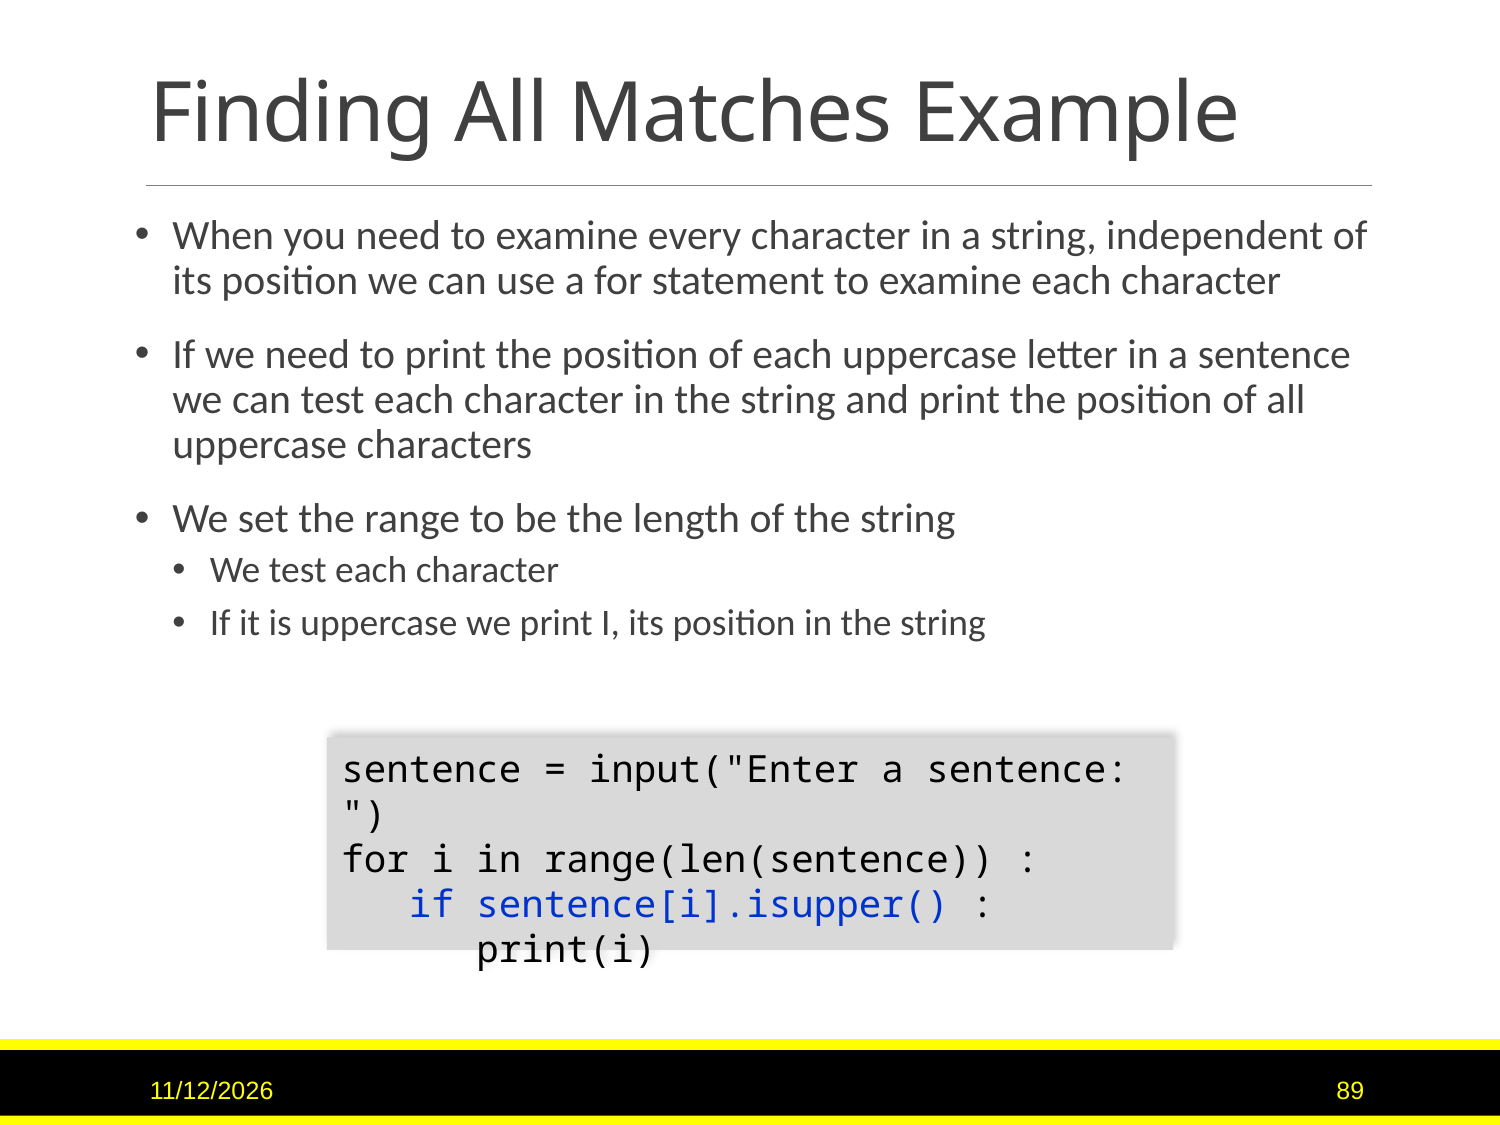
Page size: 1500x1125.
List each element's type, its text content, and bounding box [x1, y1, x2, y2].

text_box sentence = input("Enter a sentence: ") for i in range(len(sentence)) : if sentence[i].isupper() : print(i) [326, 737, 1174, 950]
list When you need to examine every character in a string, independent of its position we can use a for statement to examine each character If we need to print the position of each uppercase letter in a sentence we can test each character in the string and print the position of all uppercase characters We set the range to be the length of the string We test each character If it is uppercase we print I, its position in the string [134, 205, 1373, 963]
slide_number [134, 1059, 440, 1120]
slide_number 89 [1217, 1059, 1380, 1120]
title Finding All Matches Example [134, 47, 1373, 167]
